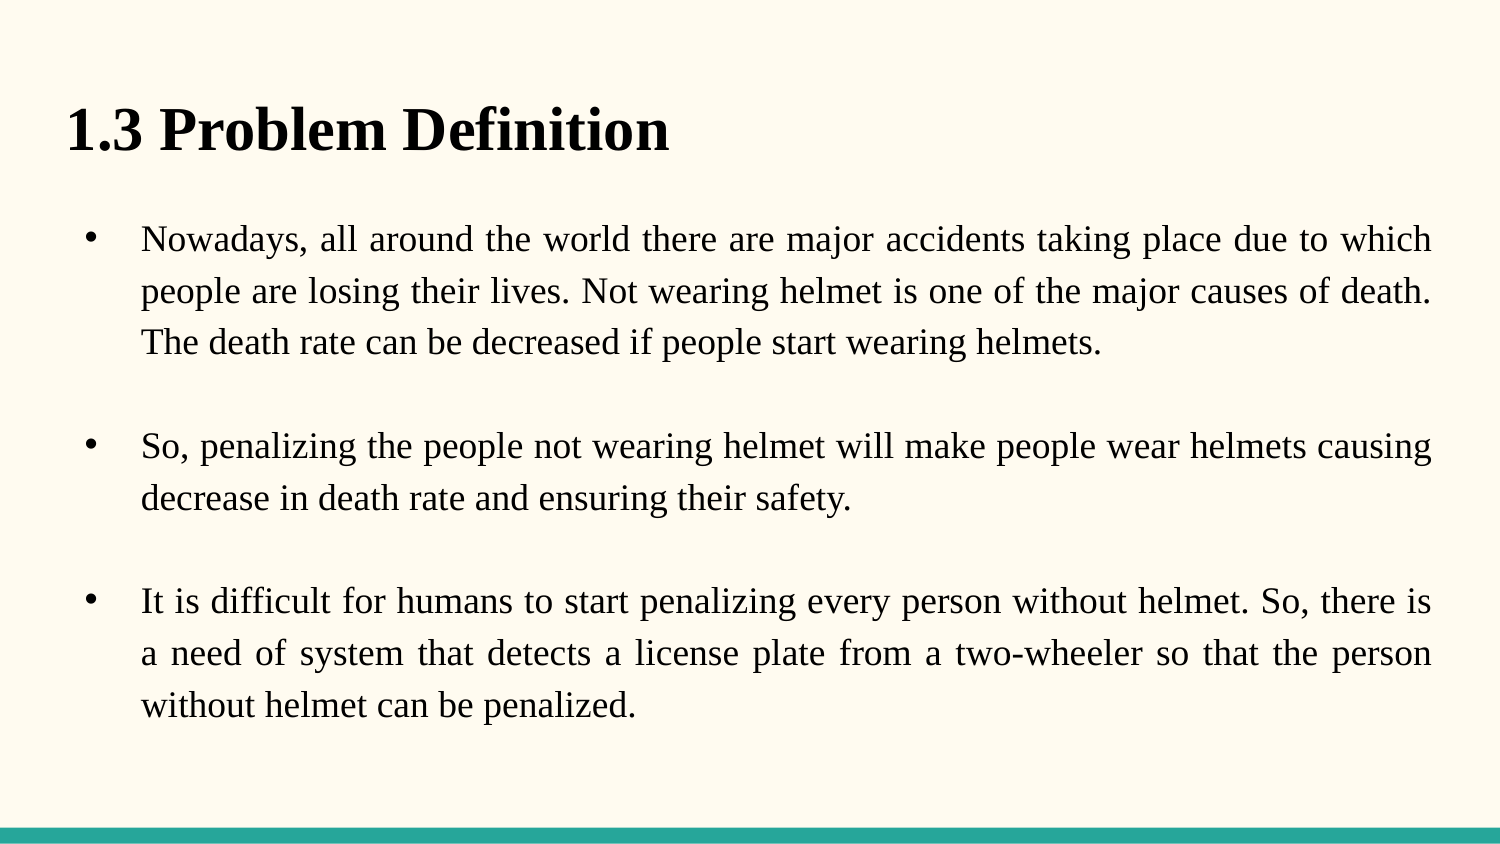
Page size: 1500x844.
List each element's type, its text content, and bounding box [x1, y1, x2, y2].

text_box 1.3 Problem Definition [51, 72, 1449, 174]
text_box Nowadays, all around the world there are major accidents taking place due to which people are losing their lives. Not wearing helmet is one of the major causes of death. The death rate can be decreased if people start wearing helmets. So, penalizing the people not wearing helmet will make people wear helmets causing decrease in death rate and ensuring their safety. It is difficult for humans to start penalizing every person without helmet. So, there is a need of system that detects a license plate from a two-wheeler so that the person without helmet can be penalized. [51, 192, 1449, 750]
